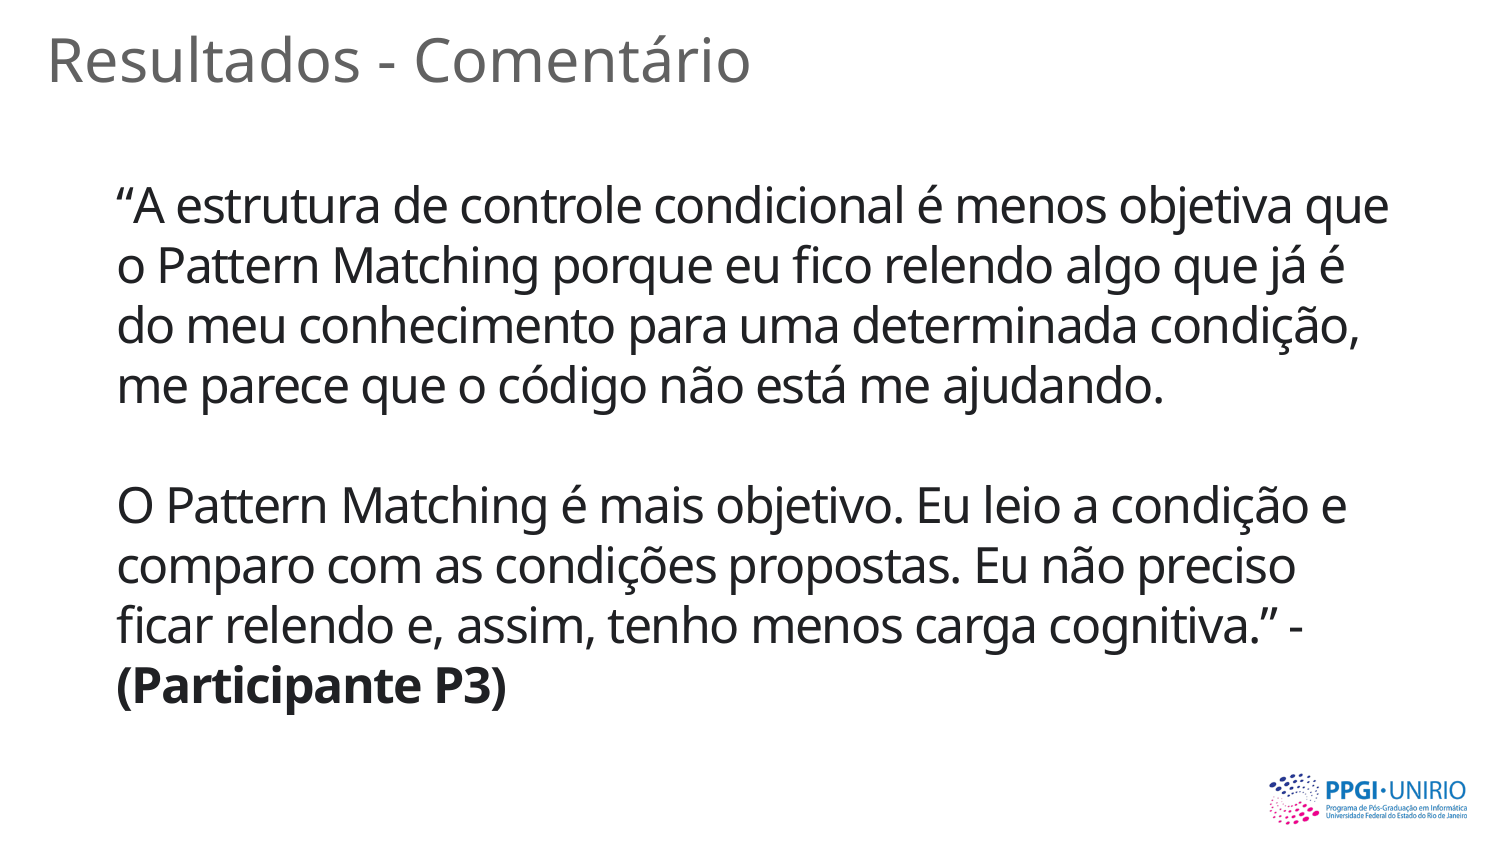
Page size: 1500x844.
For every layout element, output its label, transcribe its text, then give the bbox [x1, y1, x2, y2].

picture [1267, 770, 1468, 825]
list “A estrutura de controle condicional é menos objetiva que o Pattern Matching porque eu fico relendo algo que já é do meu conhecimento para uma determinada condição, me parece que o código não está me ajudando. O Pattern Matching é mais objetivo. Eu leio a condição e comparo com as condições propostas. Eu não preciso ficar relendo e, assim, tenho menos carga cognitiva.” - (Participante P3) [97, 173, 1403, 671]
title Resultados - Comentário [46, 21, 1435, 96]
